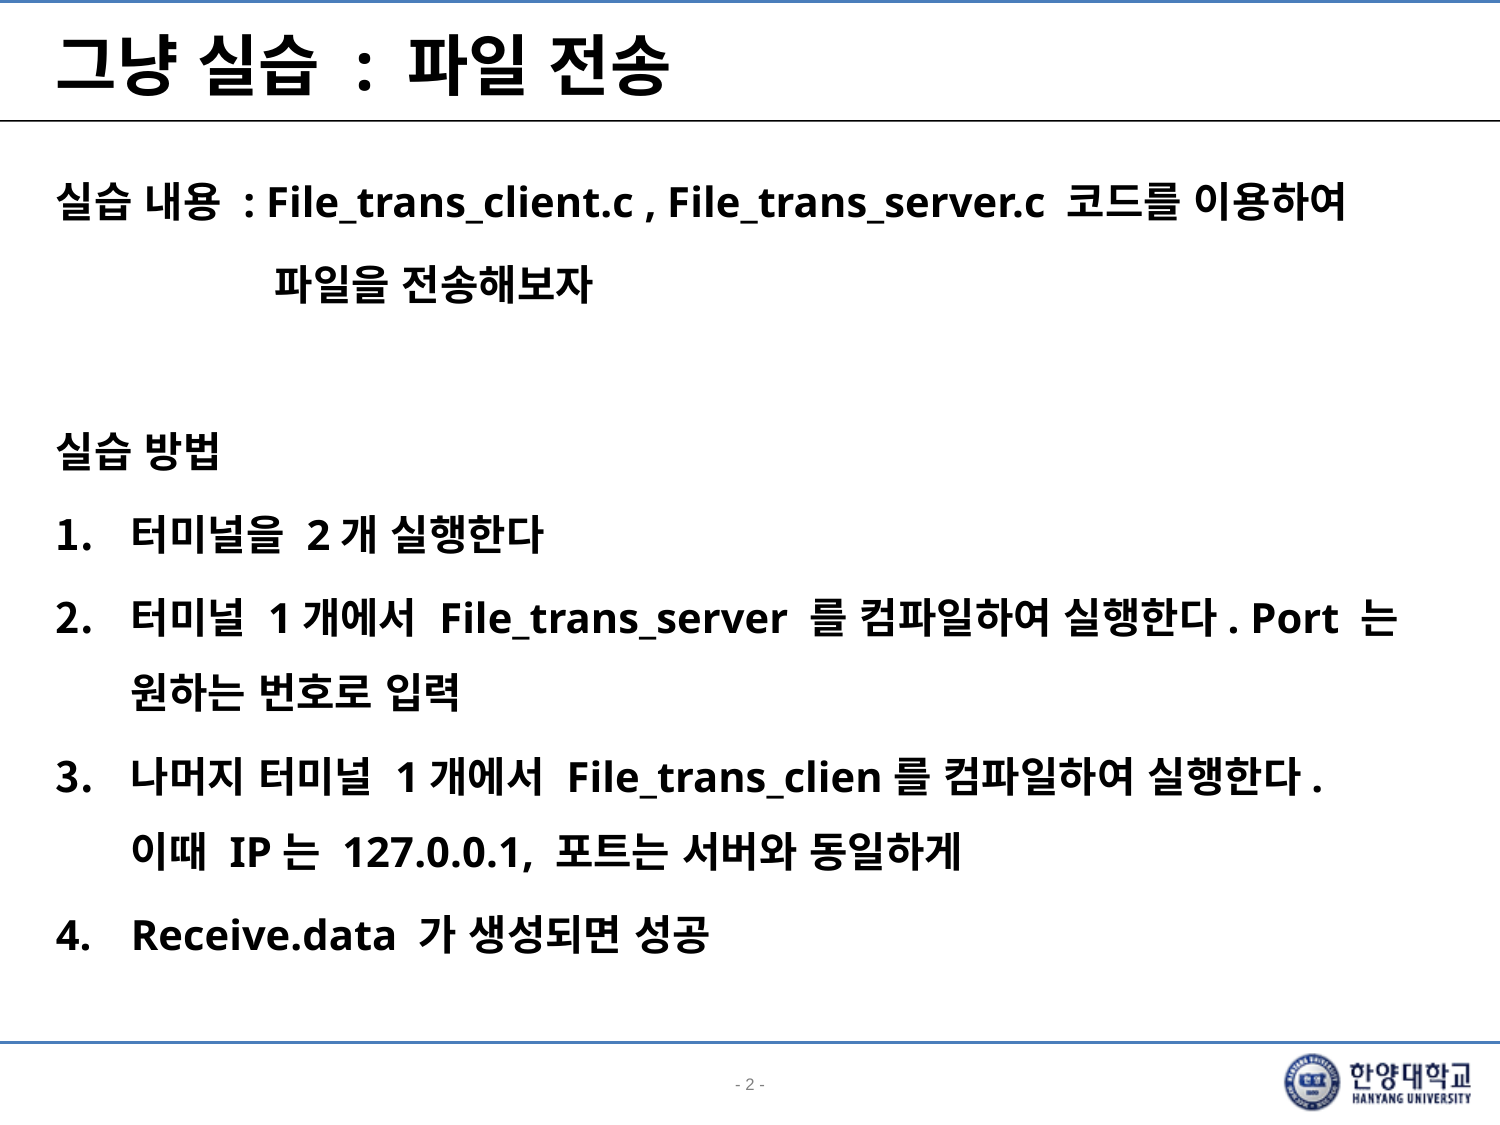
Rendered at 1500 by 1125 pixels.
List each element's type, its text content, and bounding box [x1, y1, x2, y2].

list 실습 내용 : File_trans_client.c , File_trans_server.c 코드를 이용하여 파일을 전송해보자 실습 방법 터미널을 2개 실행한다 터미널 1개에서 File_trans_server 를 컴파일하여 실행한다. Port 는 원하는 번호로 입력 나머지 터미널 1개에서 File_trans_clien를 컴파일하여 실행한다. 이때 IP는 127.0.0.1, 포트는 서버와 동일하게 Receive.data 가 생성되면 성공 [40, 142, 1449, 1017]
picture [1264, 1052, 1496, 1113]
title 그냥 실습 : 파일 전송 [40, 32, 1449, 95]
